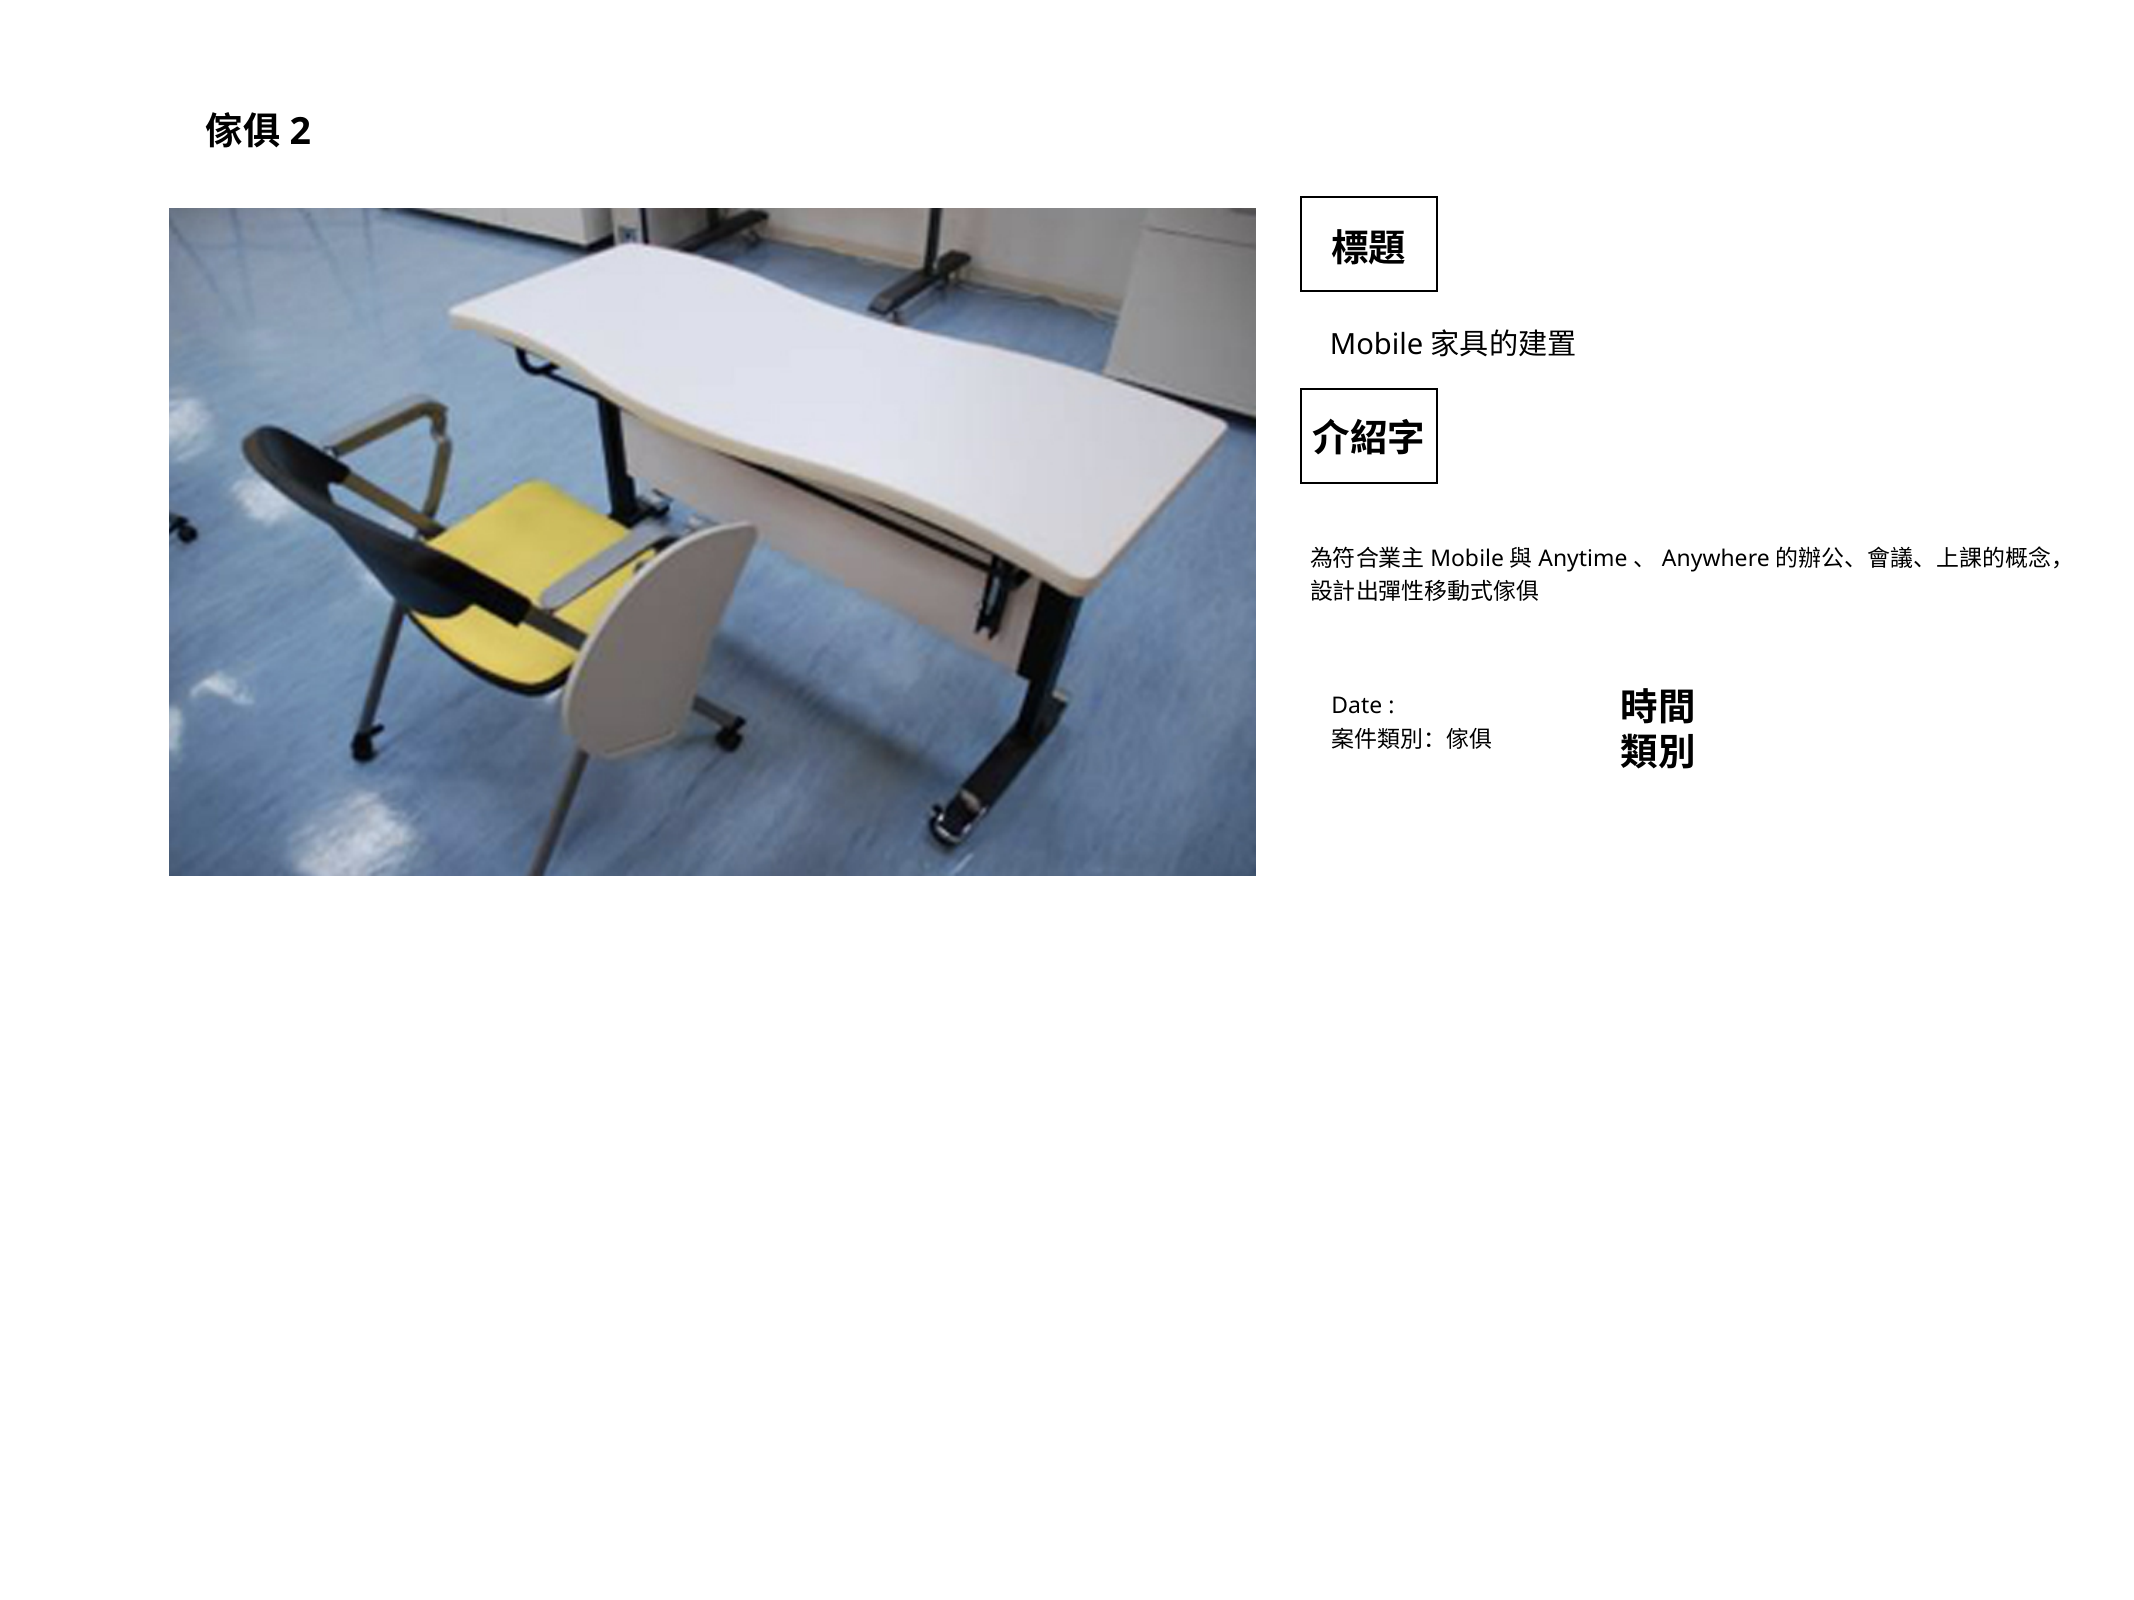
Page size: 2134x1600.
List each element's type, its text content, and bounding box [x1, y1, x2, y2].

text_box 為符合業主Mobile與Anytime、Anywhere的辦公、會議、上課的概念， 設計出彈性移動式傢俱 [1301, 538, 2083, 613]
text_box Mobile家具的建置 [1321, 317, 1586, 369]
picture [169, 208, 1256, 876]
text_box [1300, 197, 1437, 292]
text_box 時間 類別 [1612, 674, 1705, 782]
text_box Date : 案件類別：傢俱 [1323, 685, 1502, 761]
text_box [1300, 389, 1437, 483]
text_box 傢俱2 [197, 99, 320, 161]
